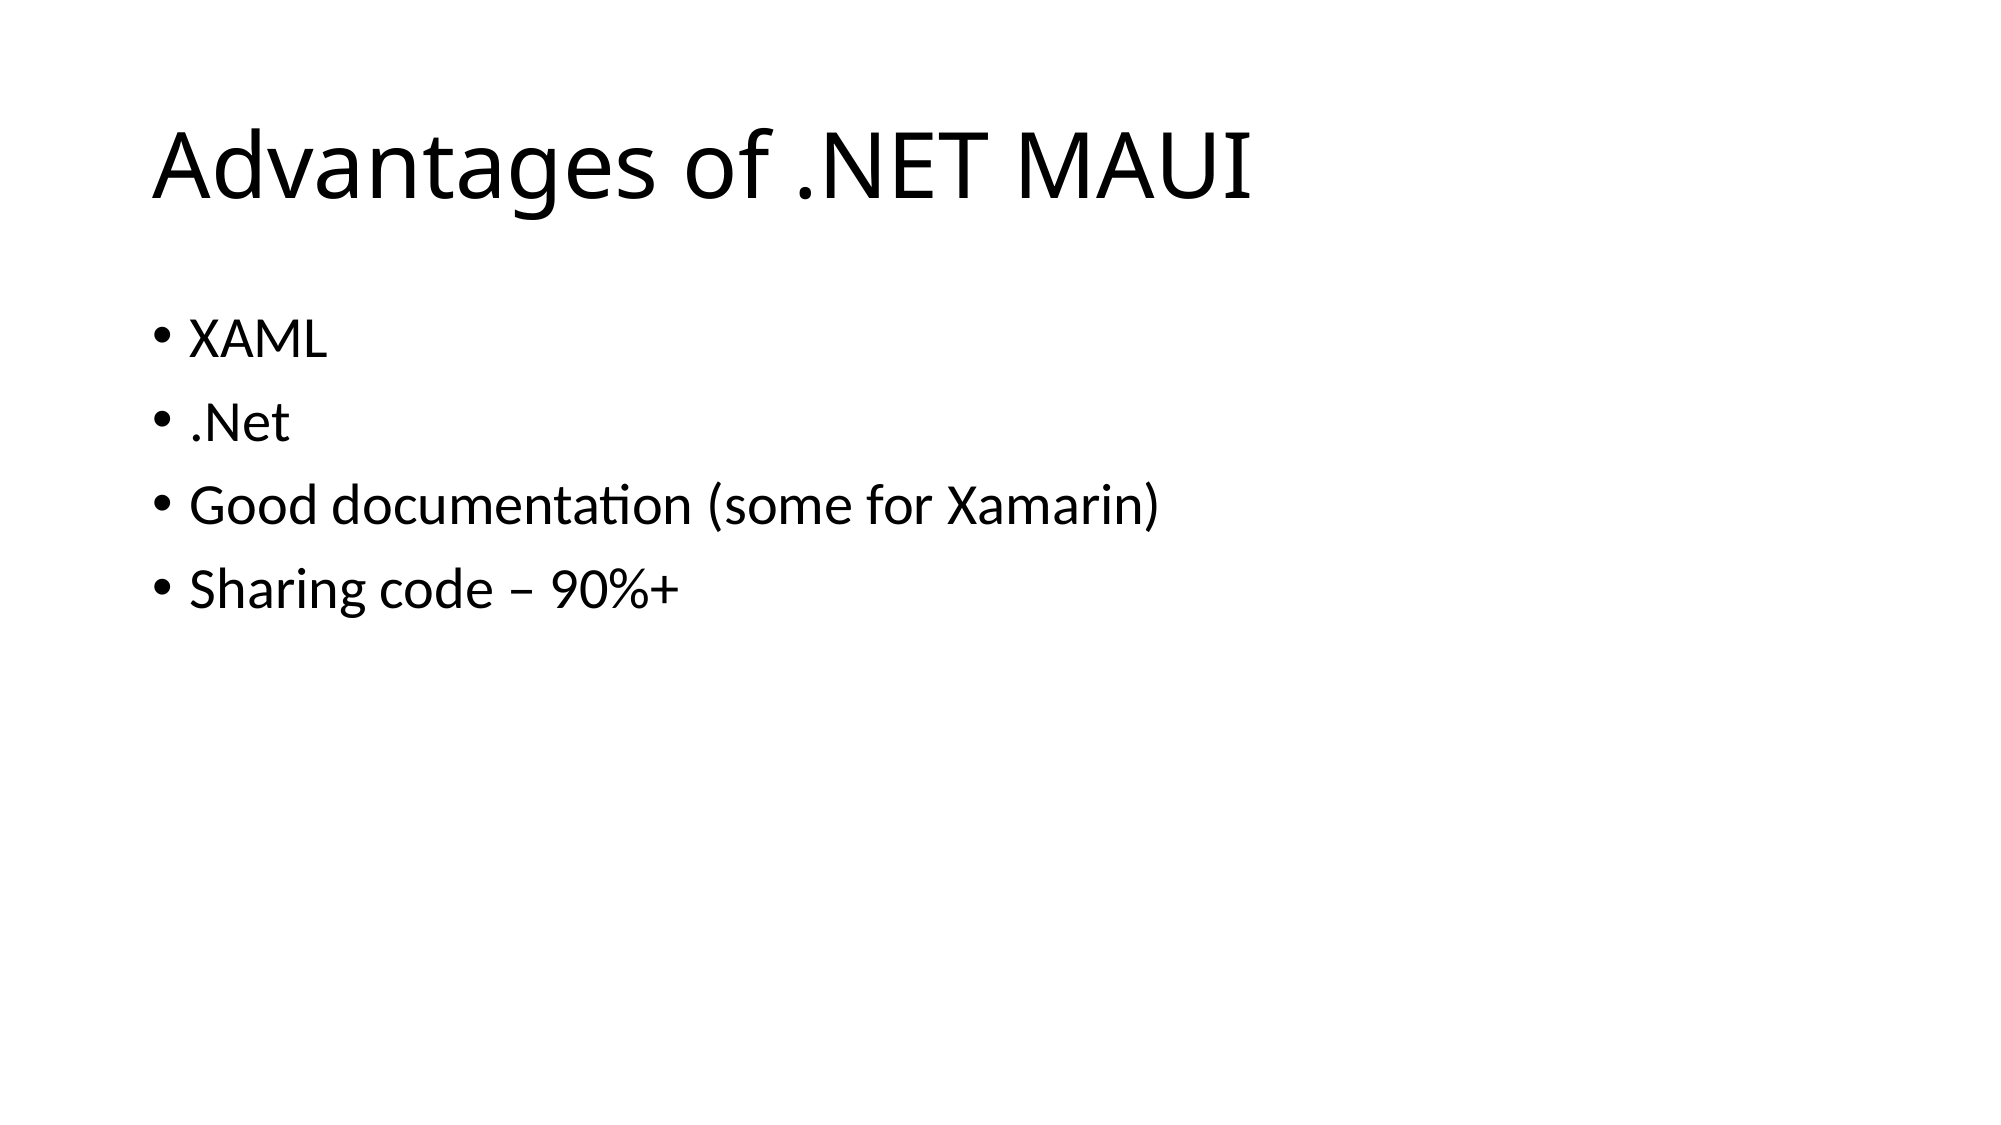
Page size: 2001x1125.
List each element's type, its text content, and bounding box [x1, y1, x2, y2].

title Advantages of .NET MAUI [137, 59, 1863, 278]
list XAML .Net Good documentation (some for Xamarin) Sharing code – 90%+ [137, 299, 1863, 1014]
